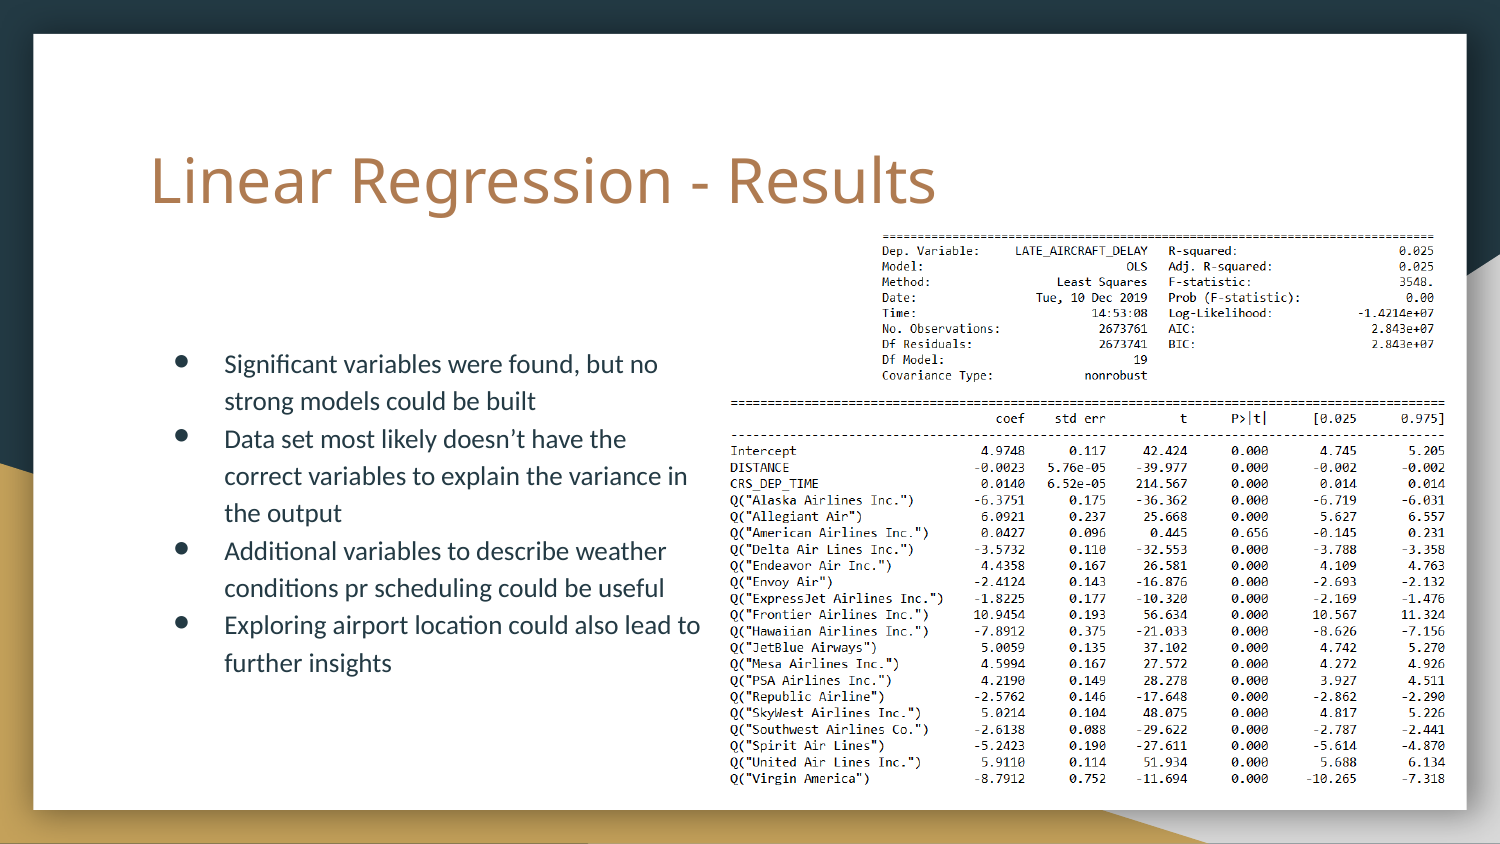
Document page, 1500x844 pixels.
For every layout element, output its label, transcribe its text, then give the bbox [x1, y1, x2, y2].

title Linear Regression - Results [134, 125, 1366, 283]
list Significant variables were found, but no strong models could be built Data set most likely doesn’t have the correct variables to explain the variance in the output Additional variables to describe weather conditions pr scheduling could be useful Exploring airport location could also lead to further insights [134, 326, 724, 729]
picture [880, 228, 1439, 387]
picture [730, 395, 1458, 790]
